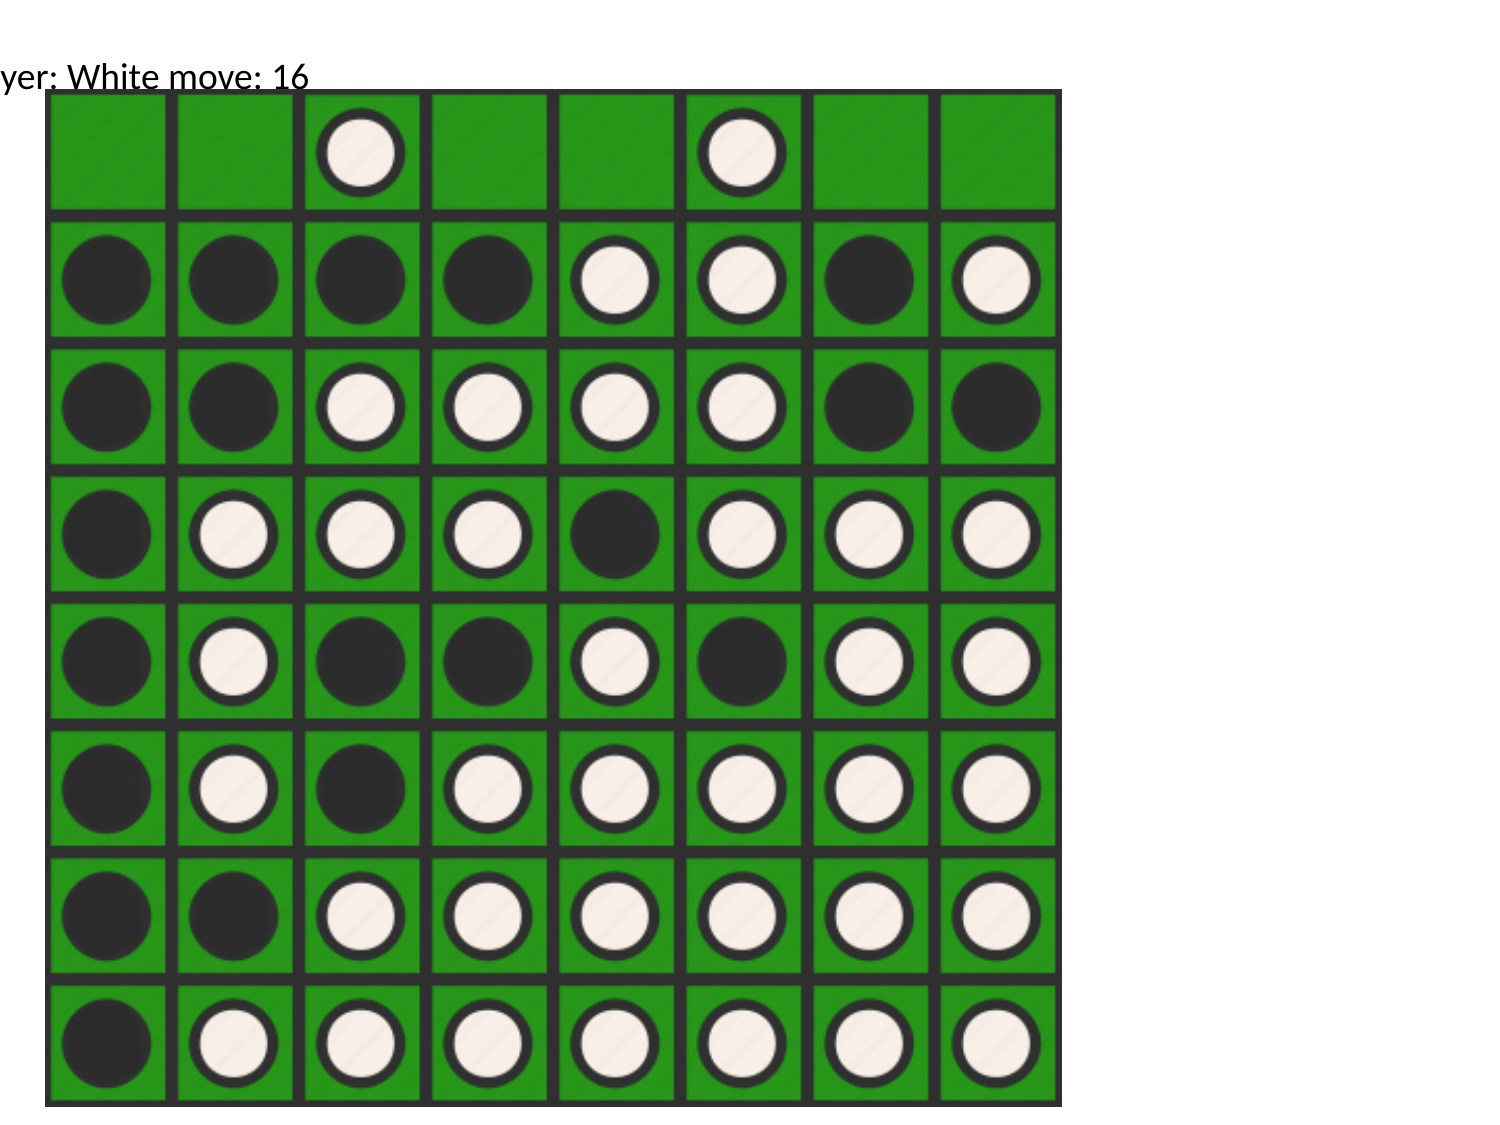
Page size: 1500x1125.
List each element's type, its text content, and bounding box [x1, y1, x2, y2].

picture [44, 89, 1062, 1107]
text_box turn: 54 player: White move: 16 [0, 44, 325, 105]
